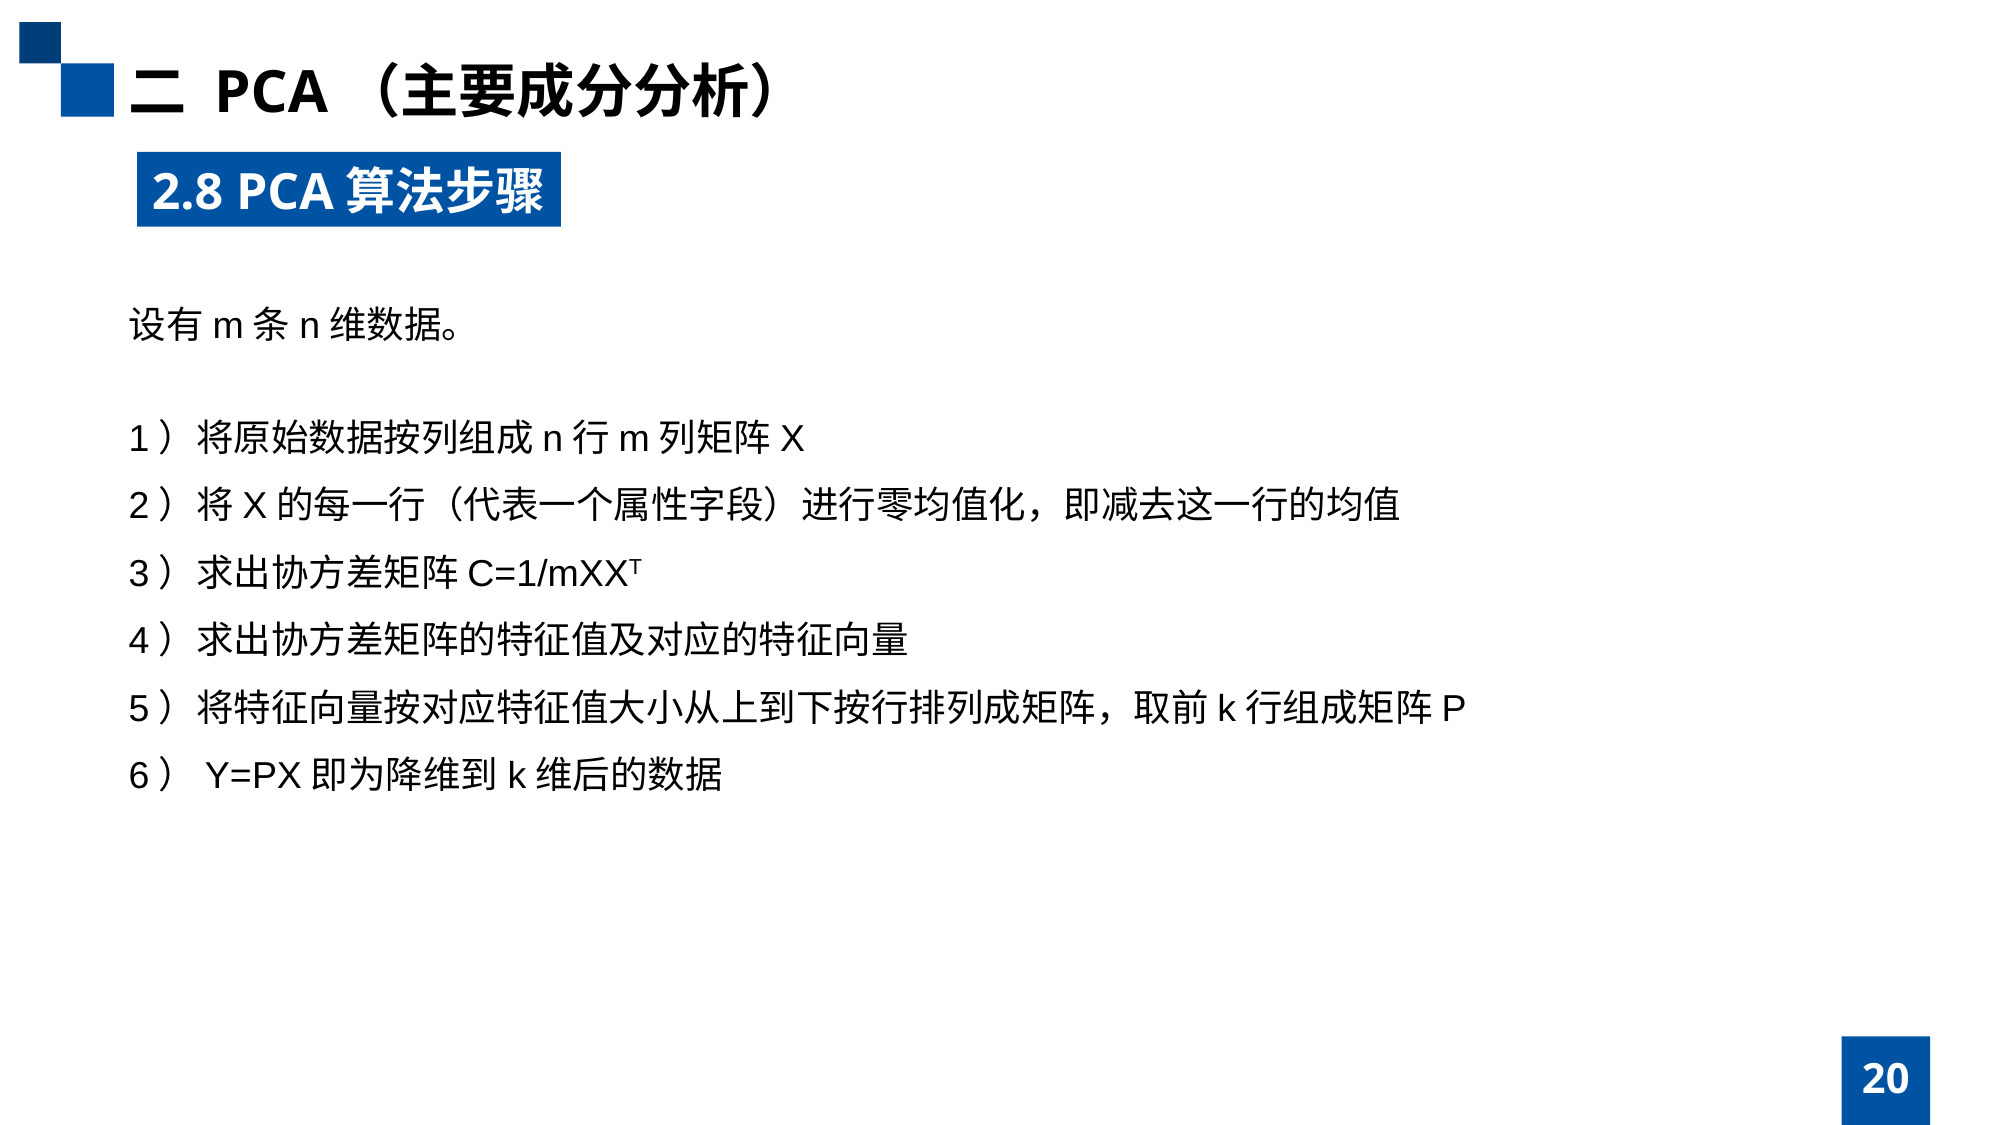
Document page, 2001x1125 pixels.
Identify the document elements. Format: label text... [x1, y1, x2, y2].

slide_number 20 [1771, 1050, 2000, 1111]
text_box 2.8 PCA算法步骤 [137, 151, 561, 227]
text_box 二 PCA（主要成分分析） [113, 47, 1063, 132]
text_box 设有m条n维数据。 1）将原始数据按列组成n行m列矩阵X 2）将X的每一行（代表一个属性字段）进行零均值化，即减去这一行的均值 3）求出协方差矩阵C=1/mXXT 4）求出协方差矩阵的特征值及对应的特征向量 5）将特征向量按对应特征值大小从上到下按行排列成矩阵，取前k行组成矩阵P 6）Y=PX即为降维到k维后的数据 [113, 293, 1859, 849]
